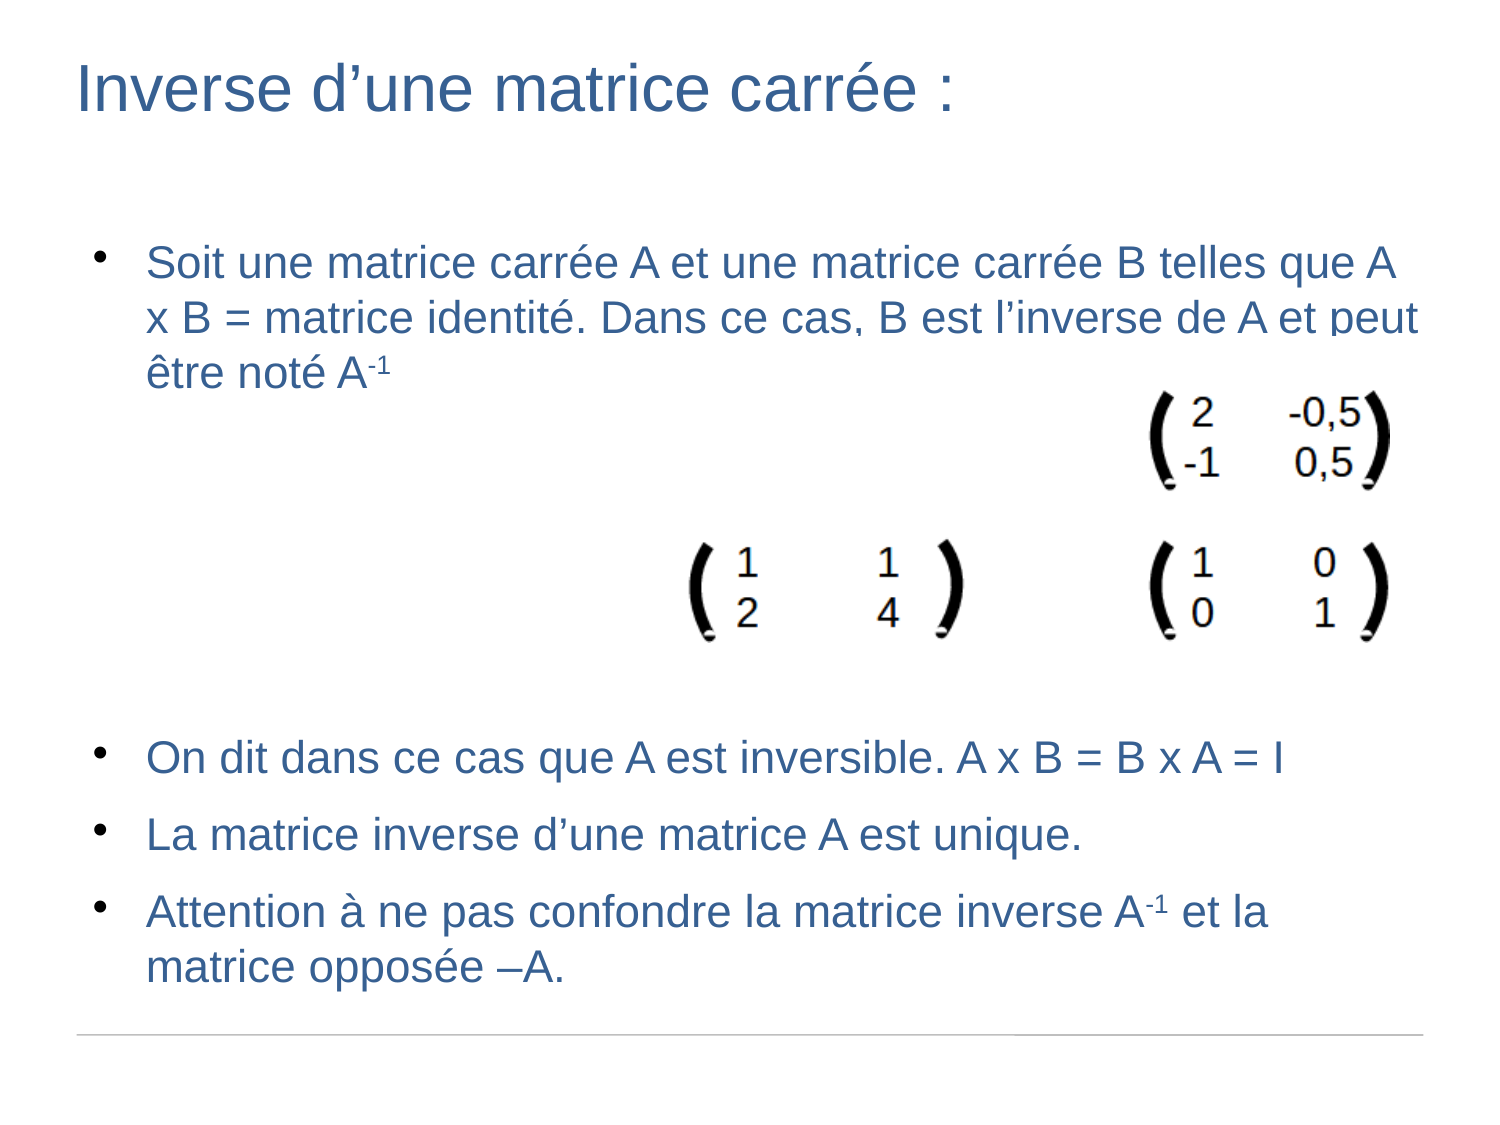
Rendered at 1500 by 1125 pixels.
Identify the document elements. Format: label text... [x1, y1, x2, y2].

text_box Soit une matrice carrée A et une matrice carrée B telles que A x B = matrice identité. Dans ce cas, B est l’inverse de A et peut être noté A-1 On dit dans ce cas que A est inversible. A x B = B x A = I La matrice inverse d’une matrice A est unique. Attention à ne pas confondre la matrice inverse A-1 et la matrice opposée –A. [75, 232, 1425, 1005]
picture [431, 336, 1390, 643]
text_box Inverse d’une matrice carrée : [75, 45, 1425, 232]
